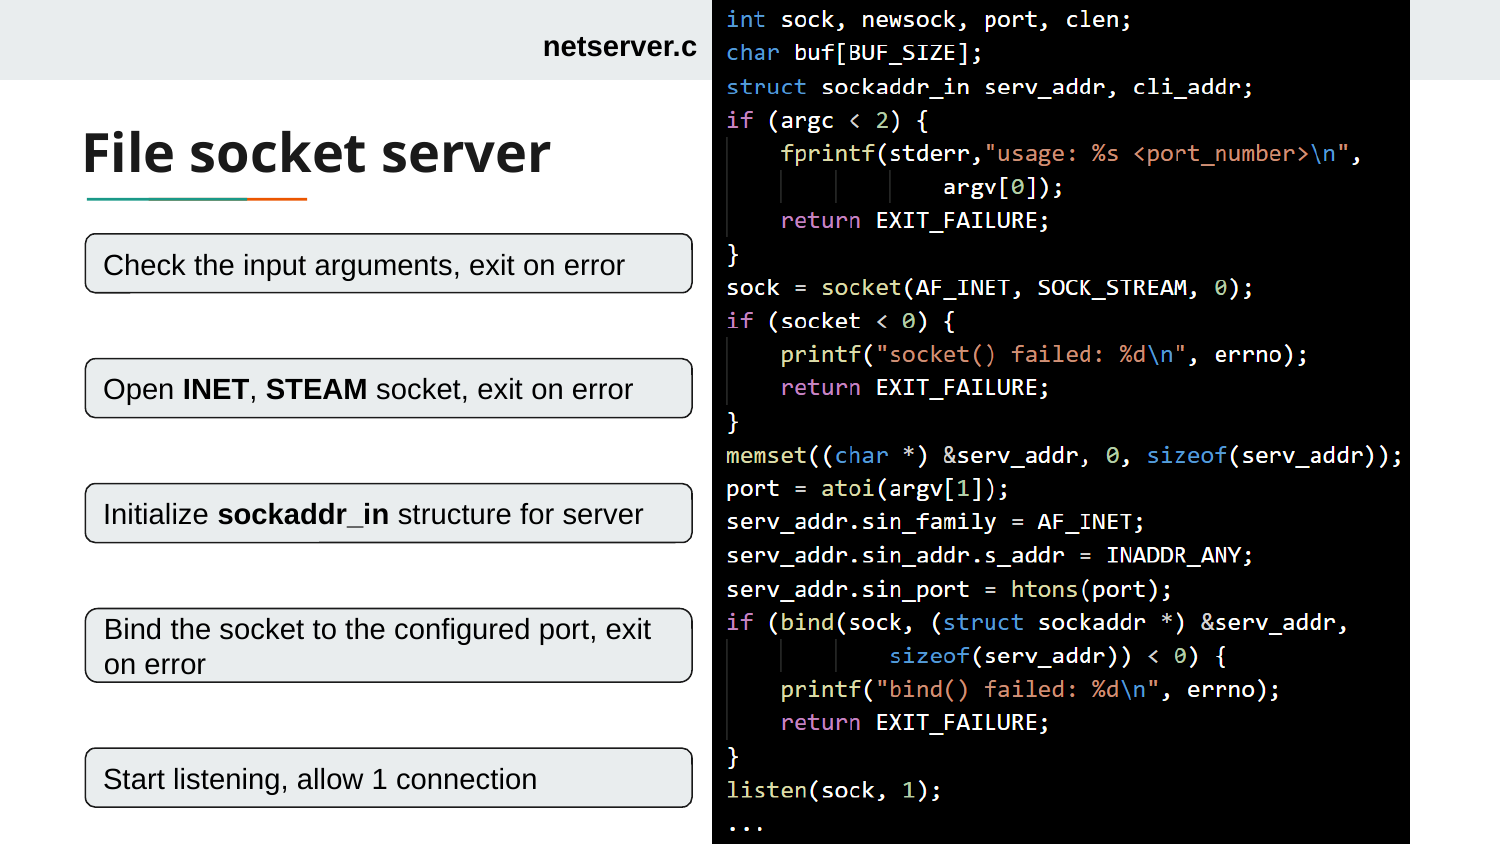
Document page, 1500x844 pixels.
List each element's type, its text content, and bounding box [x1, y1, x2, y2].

text_box netserver.c [473, 12, 707, 60]
text_box Check the input arguments, exit on error [85, 233, 693, 293]
text_box Open INET, STEAM socket, exit on error [85, 358, 693, 418]
text_box Bind the socket to the configured port, exit on error [85, 608, 693, 683]
picture [712, 0, 1410, 844]
text_box Initialize sockaddr_in structure for server [85, 483, 693, 543]
text_box Start listening, allow 1 connection [85, 748, 693, 808]
title File socket server [66, 102, 694, 191]
